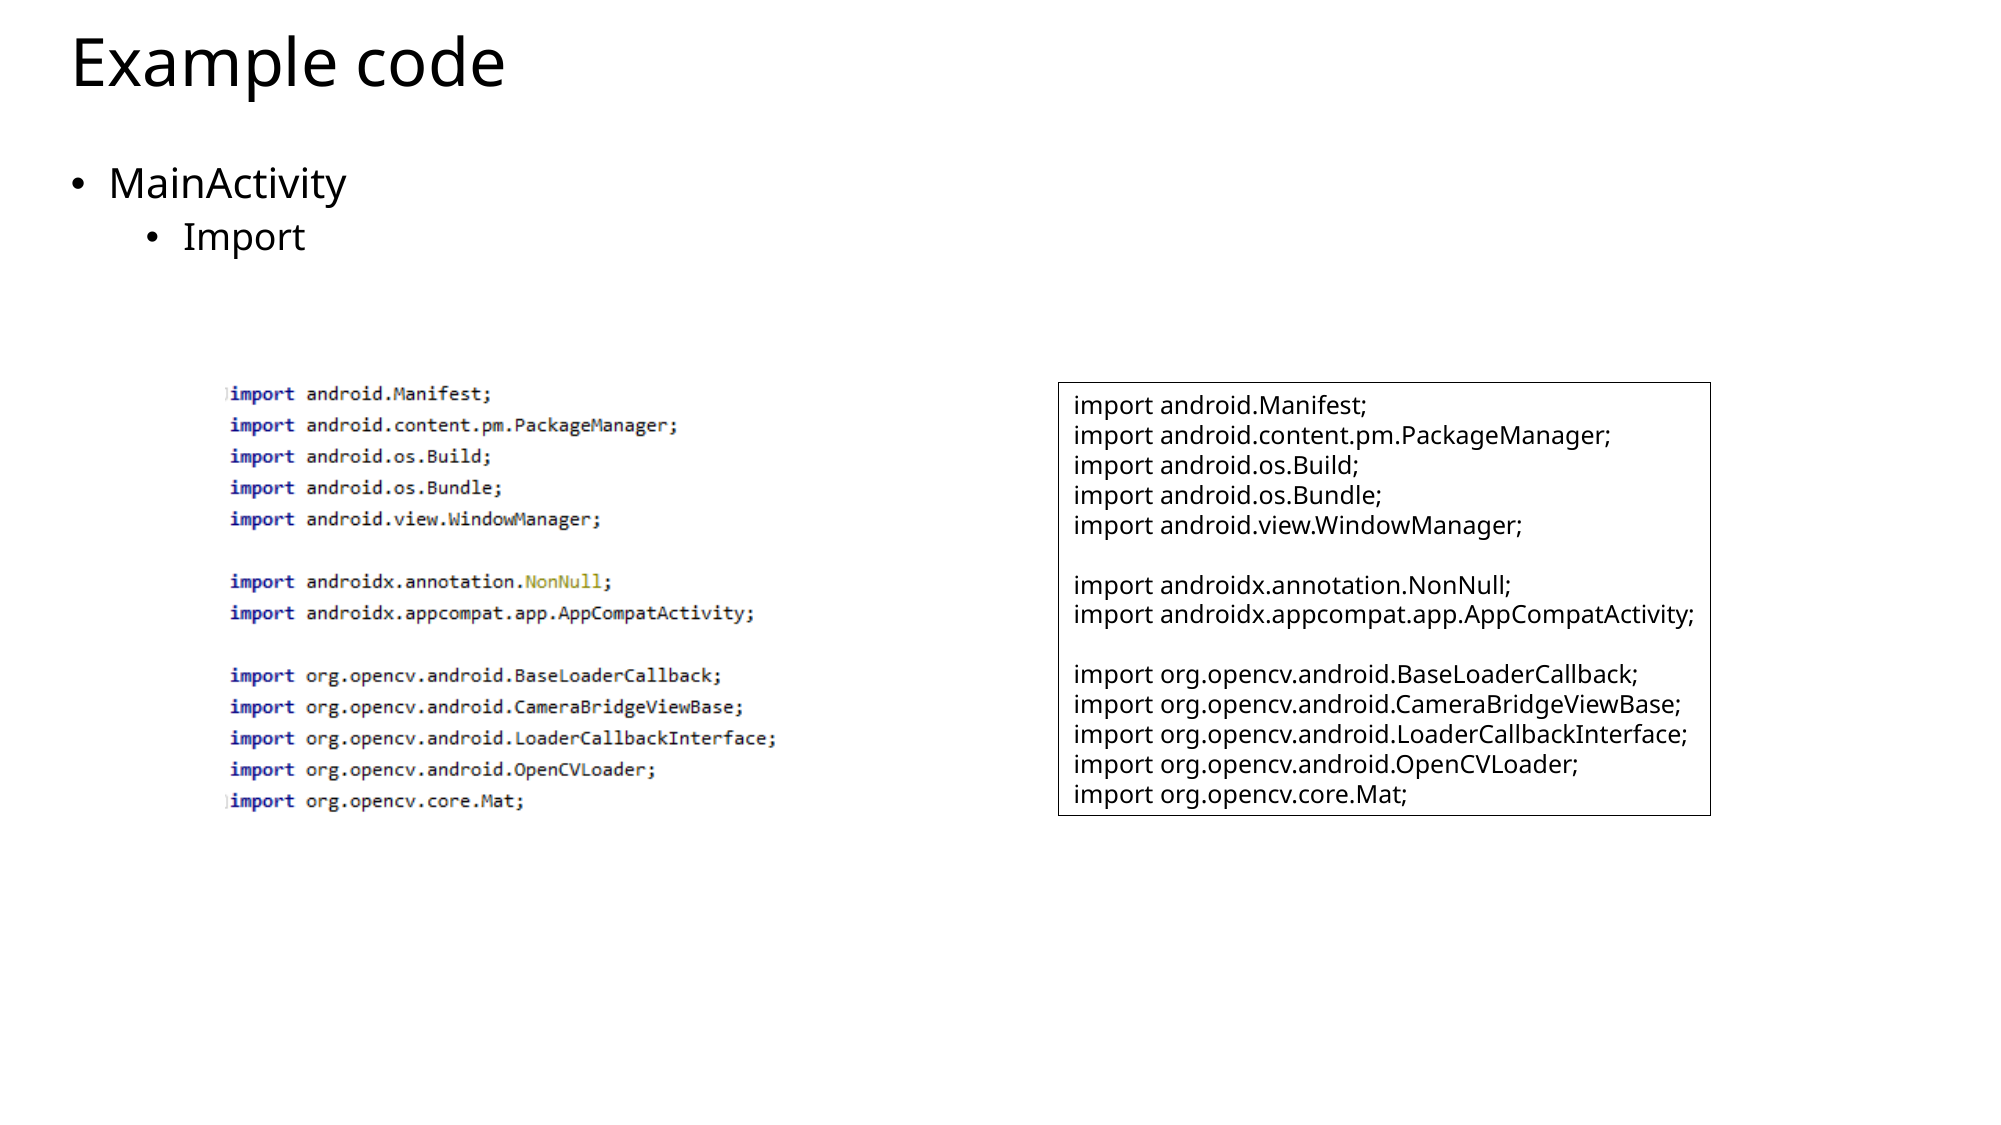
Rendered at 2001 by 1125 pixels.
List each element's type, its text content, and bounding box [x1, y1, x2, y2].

text_box import android.Manifest; import android.content.pm.PackageManager; import android.os.Build; import android.os.Bundle; import android.view.WindowManager; import androidx.annotation.NonNull; import androidx.appcompat.app.AppCompatActivity; import org.opencv.android.BaseLoaderCallback; import org.opencv.android.CameraBridgeViewBase; import org.opencv.android.LoaderCallbackInterface; import org.opencv.android.OpenCVLoader; import org.opencv.core.Mat; [1058, 382, 1711, 816]
list MainActivity Import [55, 155, 1945, 1014]
picture [225, 380, 789, 823]
title Example code [55, 0, 1945, 130]
